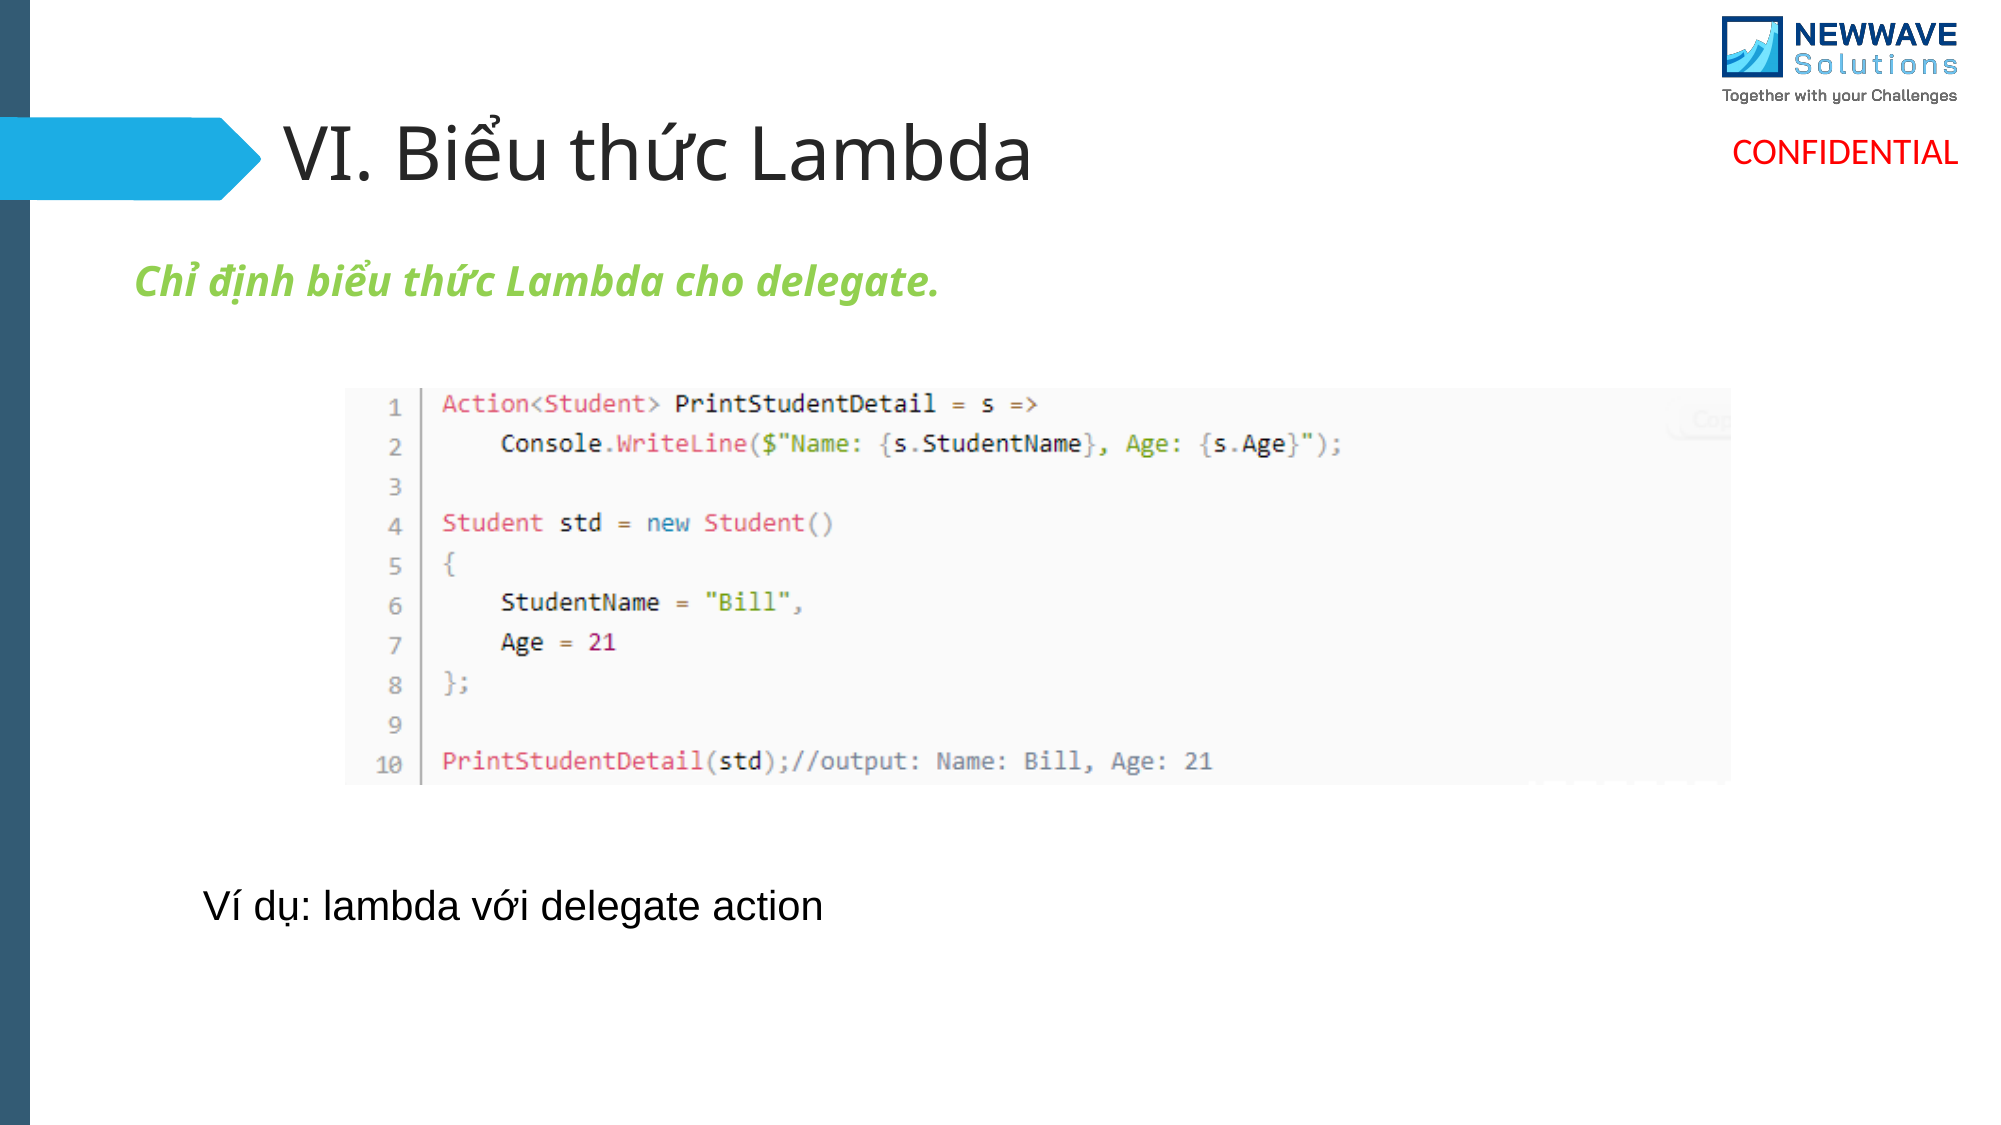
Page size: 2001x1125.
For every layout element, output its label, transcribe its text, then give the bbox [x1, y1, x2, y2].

picture [345, 388, 1732, 786]
text_box Ví dụ: lambda với delegate action [188, 871, 840, 936]
picture [1699, 0, 1981, 204]
title VI. Biểu thức Lambda [269, 97, 1731, 308]
text_box Chỉ định biểu thức Lambda cho delegate. [118, 247, 1482, 313]
